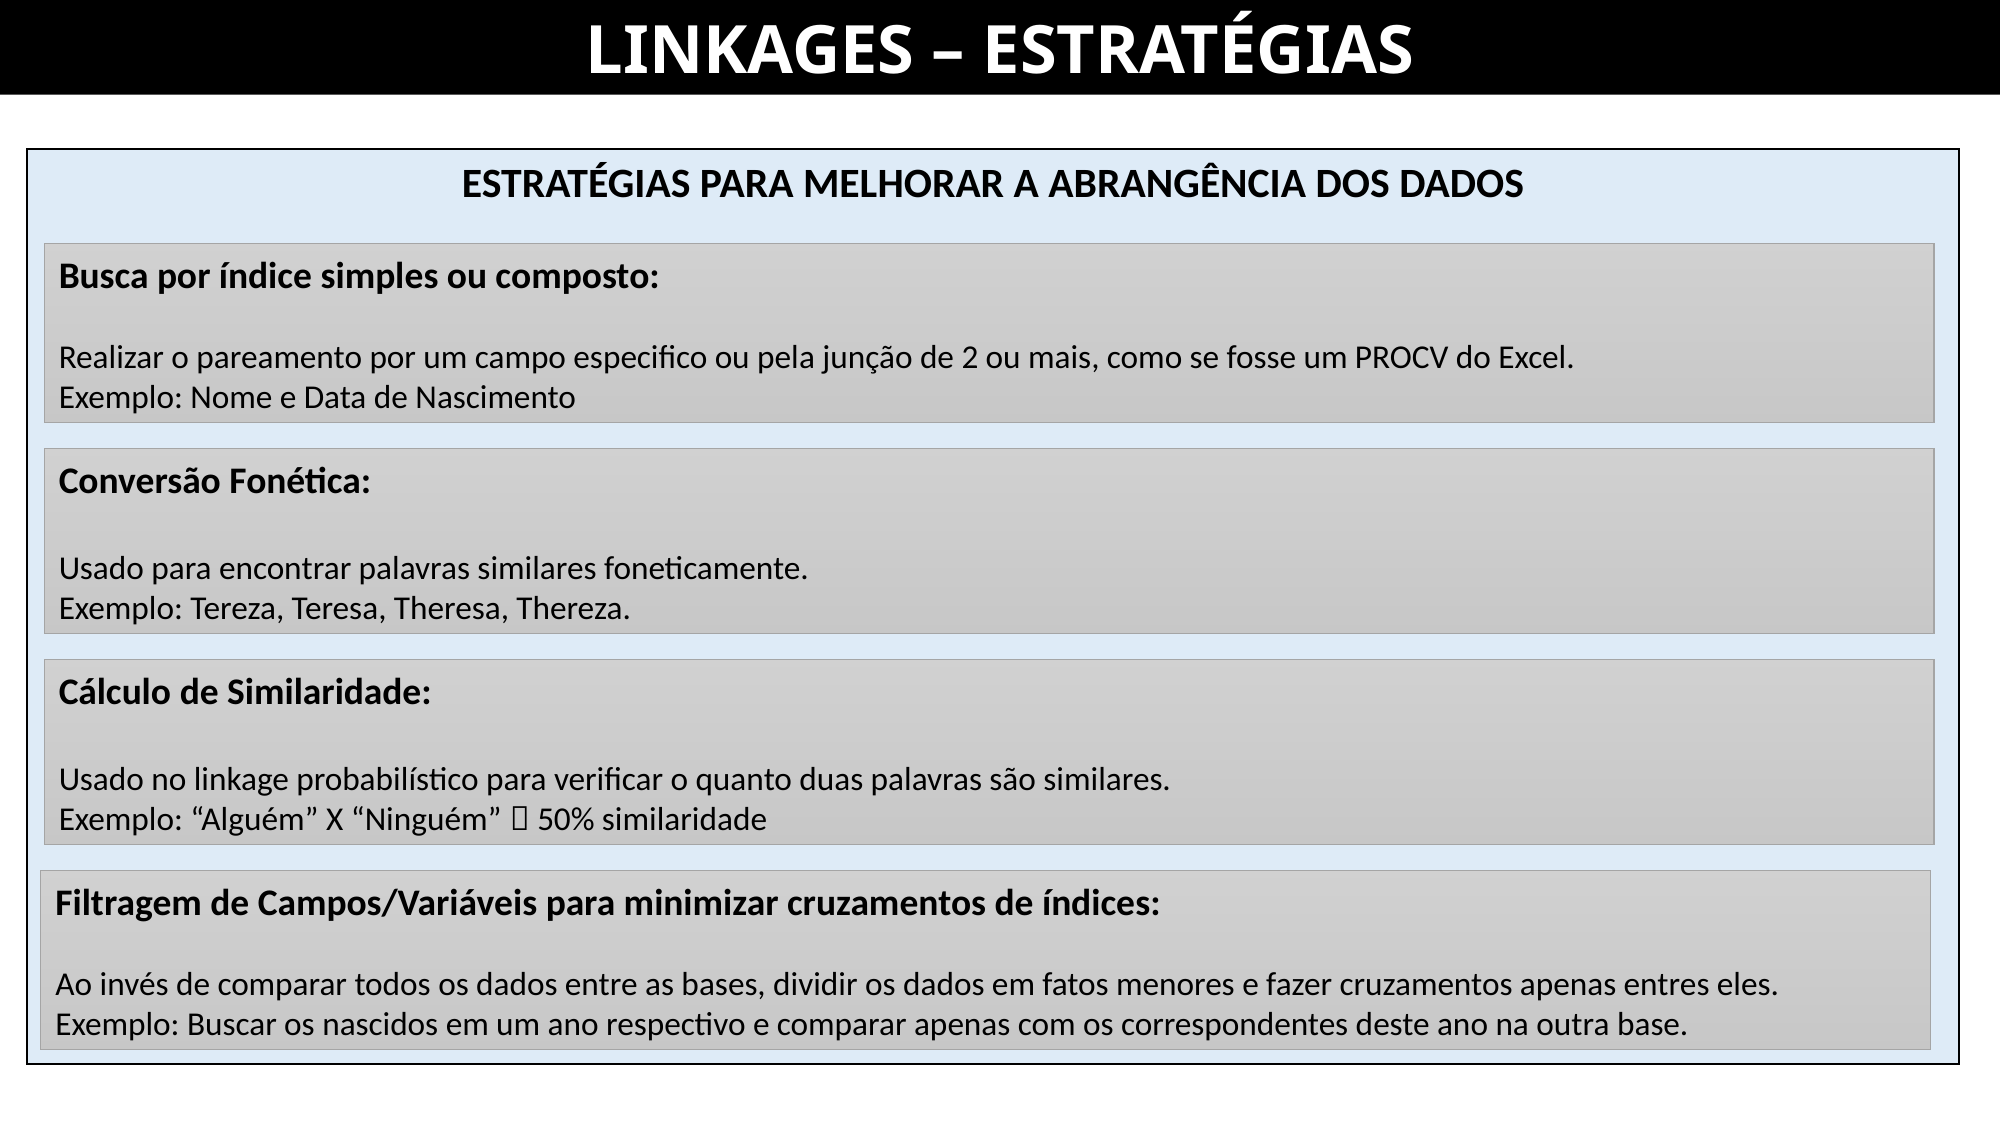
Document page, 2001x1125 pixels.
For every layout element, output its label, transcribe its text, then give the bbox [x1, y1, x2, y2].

text_box Busca por índice simples ou composto: Realizar o pareamento por um campo especifico ou pela junção de 2 ou mais, como se fosse um PROCV do Excel. Exemplo: Nome e Data de Nascimento [44, 243, 1935, 423]
text_box LINKAGES – ESTRATÉGIAS [0, 0, 2000, 95]
text_box Cálculo de Similaridade: Usado no linkage probabilístico para verificar o quanto duas palavras são similares. Exemplo: “Alguém” X “Ninguém”  50% similaridade [44, 659, 1935, 845]
text_box Conversão Fonética: Usado para encontrar palavras similares foneticamente. Exemplo: Tereza, Teresa, Theresa, Thereza. [44, 448, 1935, 634]
text_box Filtragem de Campos/Variáveis para minimizar cruzamentos de índices: Ao invés de comparar todos os dados entre as bases, dividir os dados em fatos menores e fazer cruzamentos apenas entres eles. Exemplo: Buscar os nascidos em um ano respectivo e comparar apenas com os correspondentes deste ano na outra base. [40, 870, 1931, 1050]
text_box ESTRATÉGIAS PARA MELHORAR A ABRANGÊNCIA DOS DADOS [26, 148, 1960, 1065]
